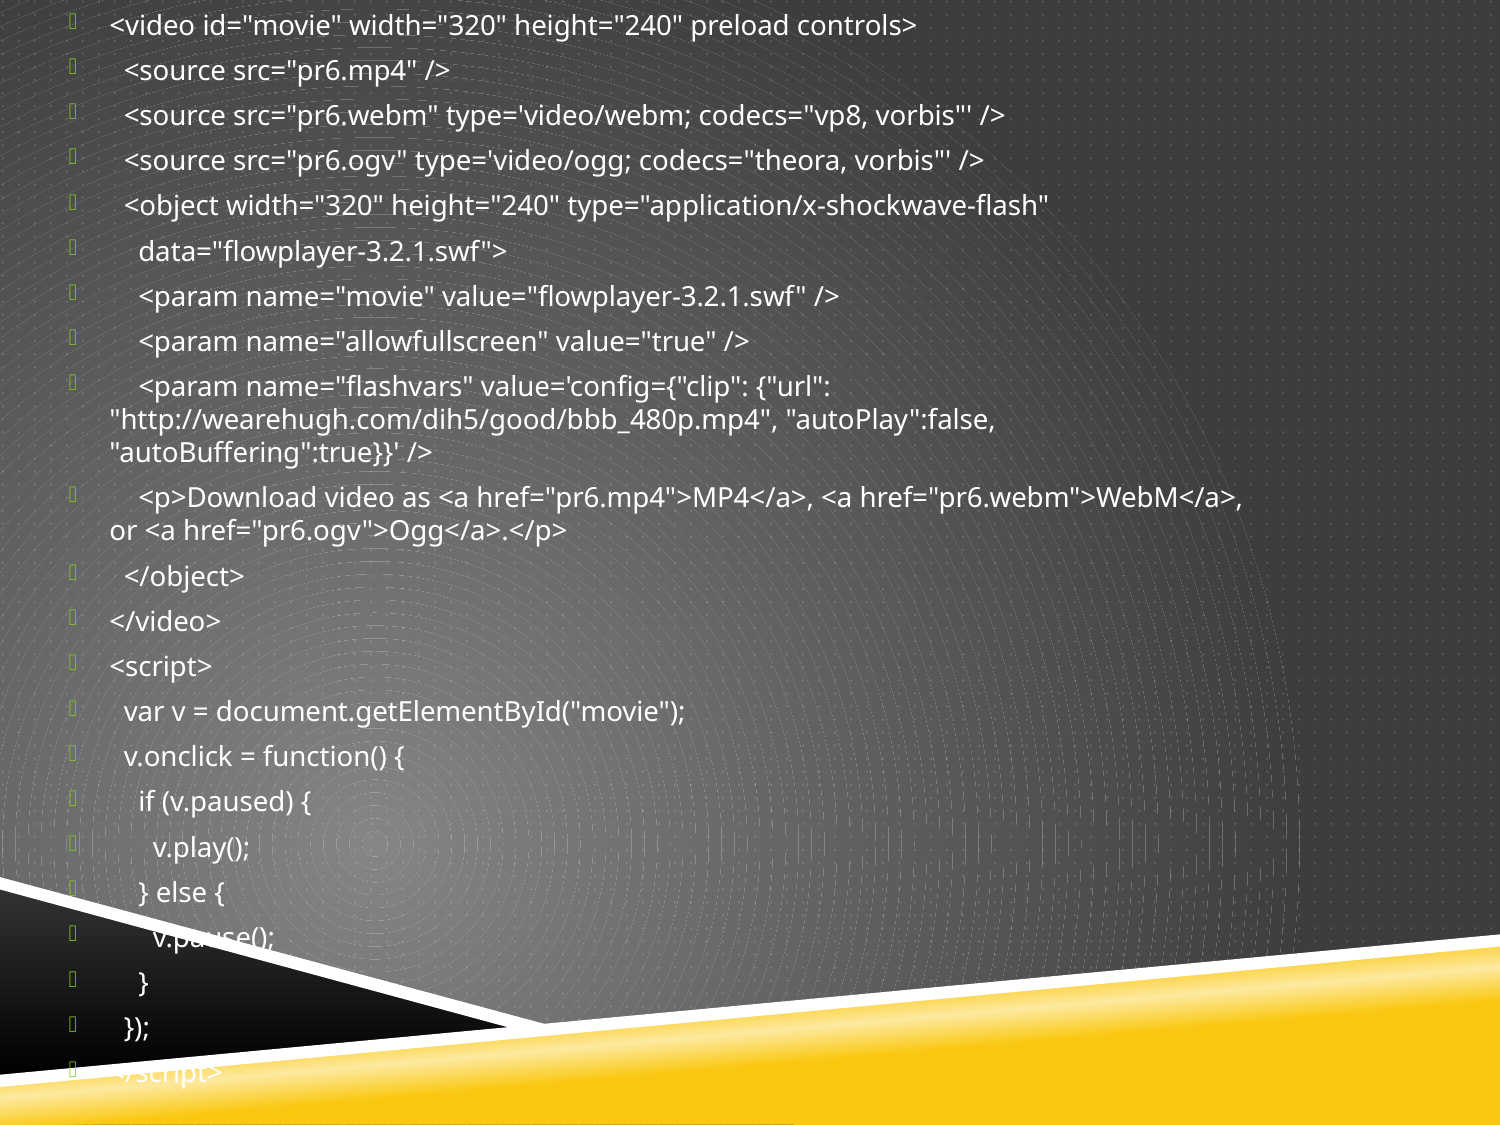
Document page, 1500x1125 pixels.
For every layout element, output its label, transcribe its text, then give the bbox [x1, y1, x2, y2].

list <video id="movie" width="320" height="240" preload controls> <source src="pr6.mp4" /> <source src="pr6.webm" type='video/webm; codecs="vp8, vorbis"' /> <source src="pr6.ogv" type='video/ogg; codecs="theora, vorbis"' /> <object width="320" height="240" type="application/x-shockwave-flash" data="flowplayer-3.2.1.swf"> <param name="movie" value="flowplayer-3.2.1.swf" /> <param name="allowfullscreen" value="true" /> <param name="flashvars" value='config={"clip": {"url": "http://wearehugh.com/dih5/good/bbb_480p.mp4", "autoPlay":false, "autoBuffering":true}}' /> <p>Download video as <a href="pr6.mp4">MP4</a>, <a href="pr6.webm">WebM</a>, or <a href="pr6.ogv">Ogg</a>.</p> </object> </video> <script> var v = document.getElementById("movie"); v.onclick = function() { if (v.paused) { v.play(); } else { v.pause(); } }); </script> [0, 0, 1275, 1100]
